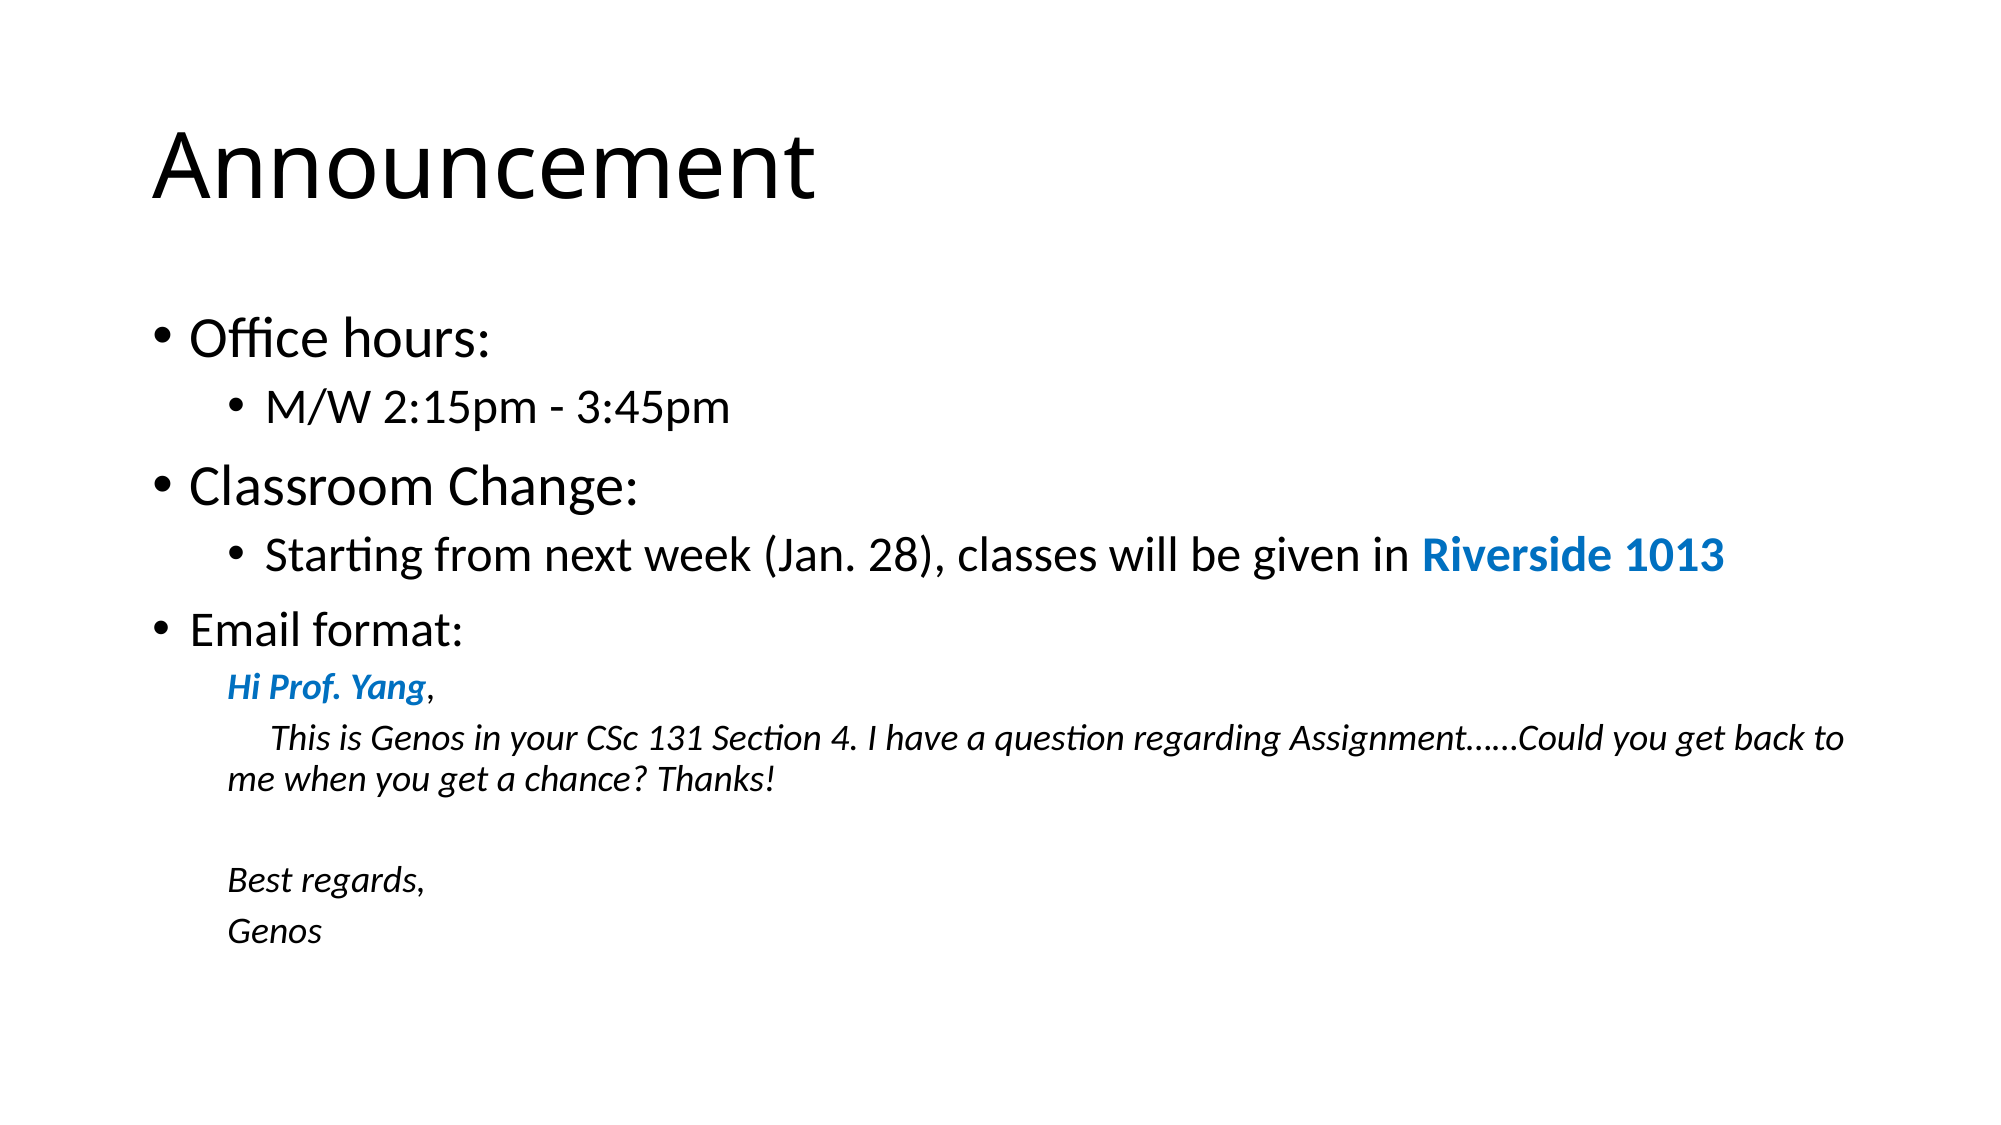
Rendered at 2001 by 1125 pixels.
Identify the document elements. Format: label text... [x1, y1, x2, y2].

title Announcement [137, 59, 1863, 278]
list Office hours: M/W 2:15pm - 3:45pm Classroom Change: Starting from next week (Jan. 28), classes will be given in Riverside 1013 Email format: Hi Prof. Yang, This is Genos in your CSc 131 Section 4. I have a question regarding Assignment……Could you get back to me when you get a chance? Thanks! Best regards, Genos [137, 299, 1863, 1014]
